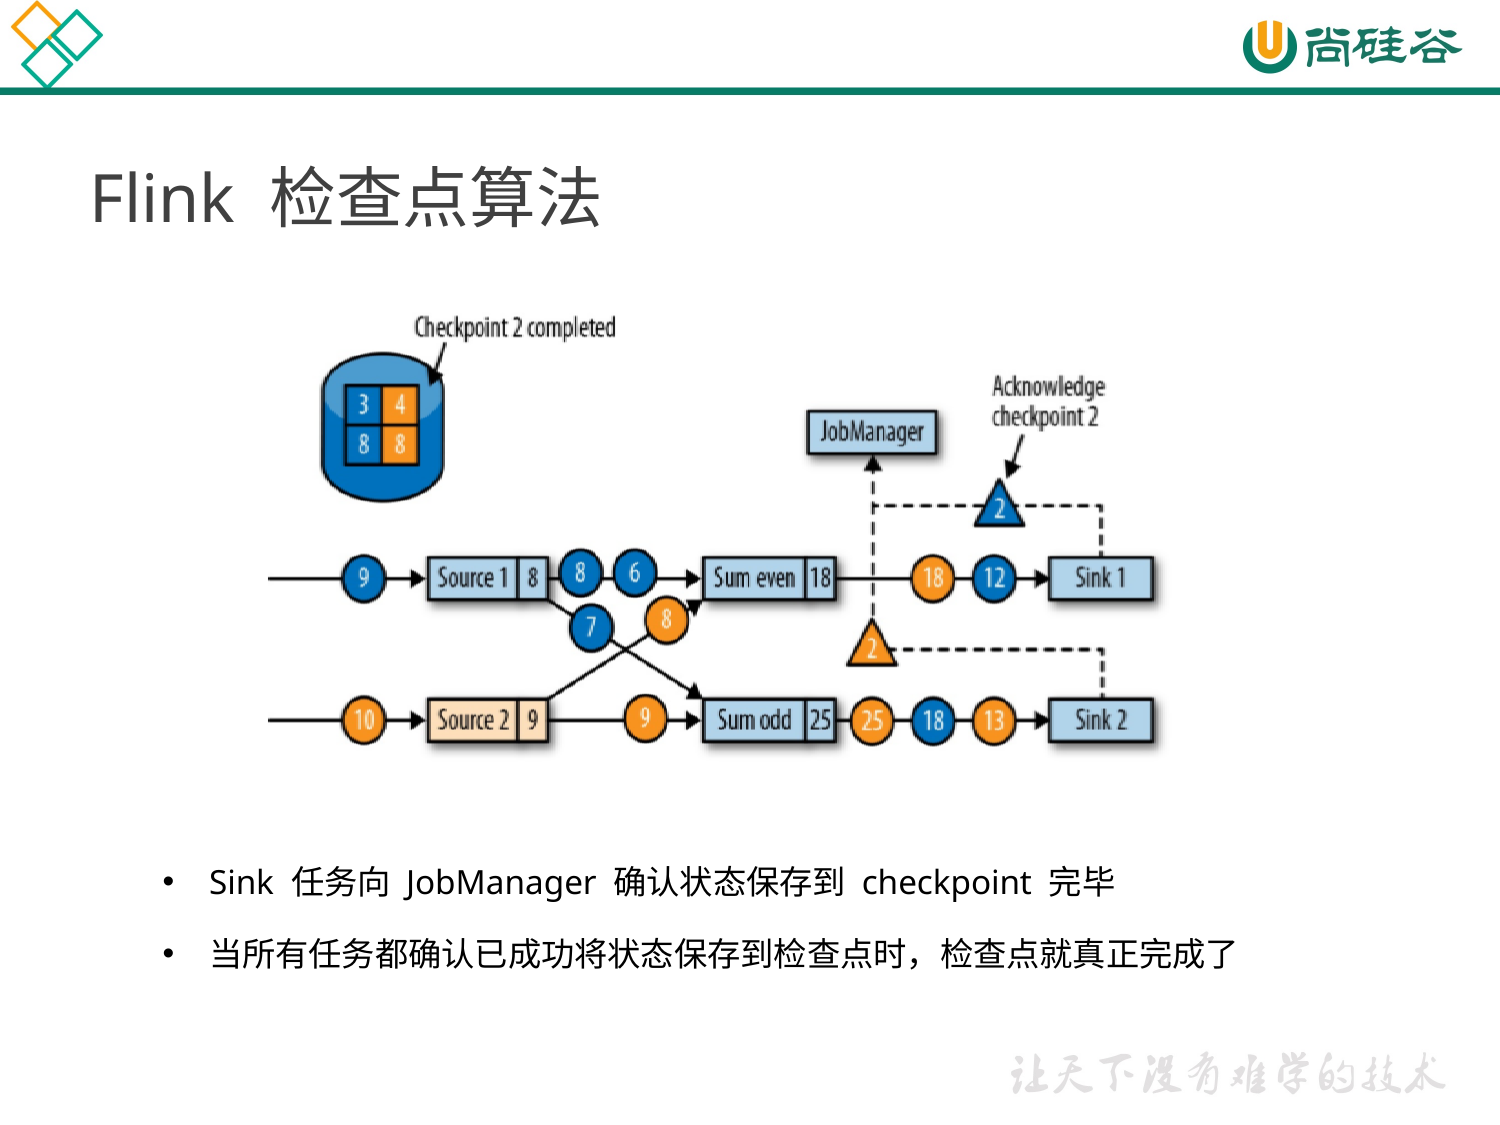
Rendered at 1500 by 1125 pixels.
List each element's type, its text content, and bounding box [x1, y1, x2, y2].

picture [0, 0, 1500, 1125]
text_box Sink 任务向 JobManager 确认状态保存到 checkpoint 完毕 当所有任务都确认已成功将状态保存到检查点时，检查点就真正完成了 [147, 822, 1400, 964]
text_box Flink 检查点算法 [75, 101, 1425, 290]
